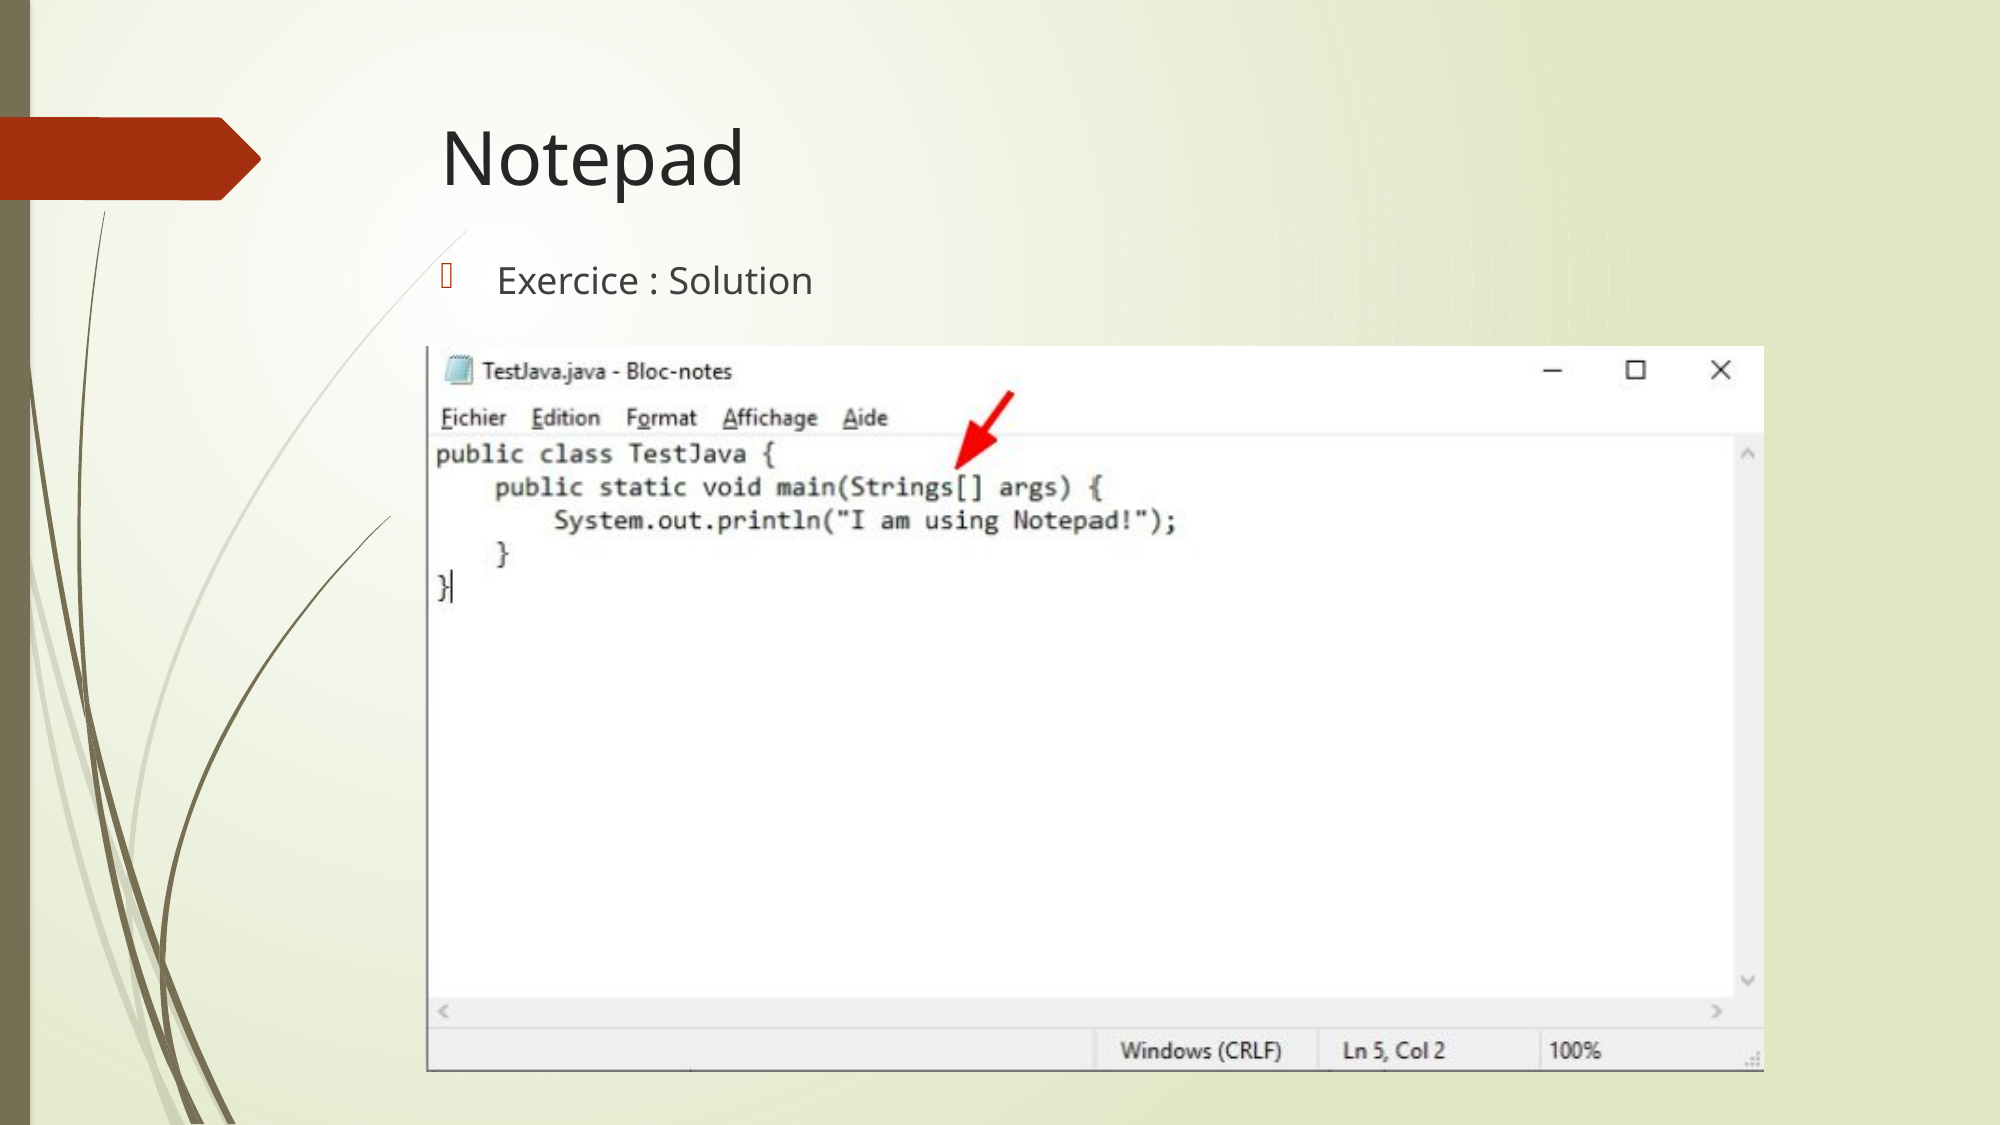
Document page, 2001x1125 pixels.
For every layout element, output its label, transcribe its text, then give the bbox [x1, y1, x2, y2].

picture [425, 346, 1764, 1073]
list Exercice : Solution [425, 249, 2000, 369]
title Notepad [425, 102, 1888, 249]
